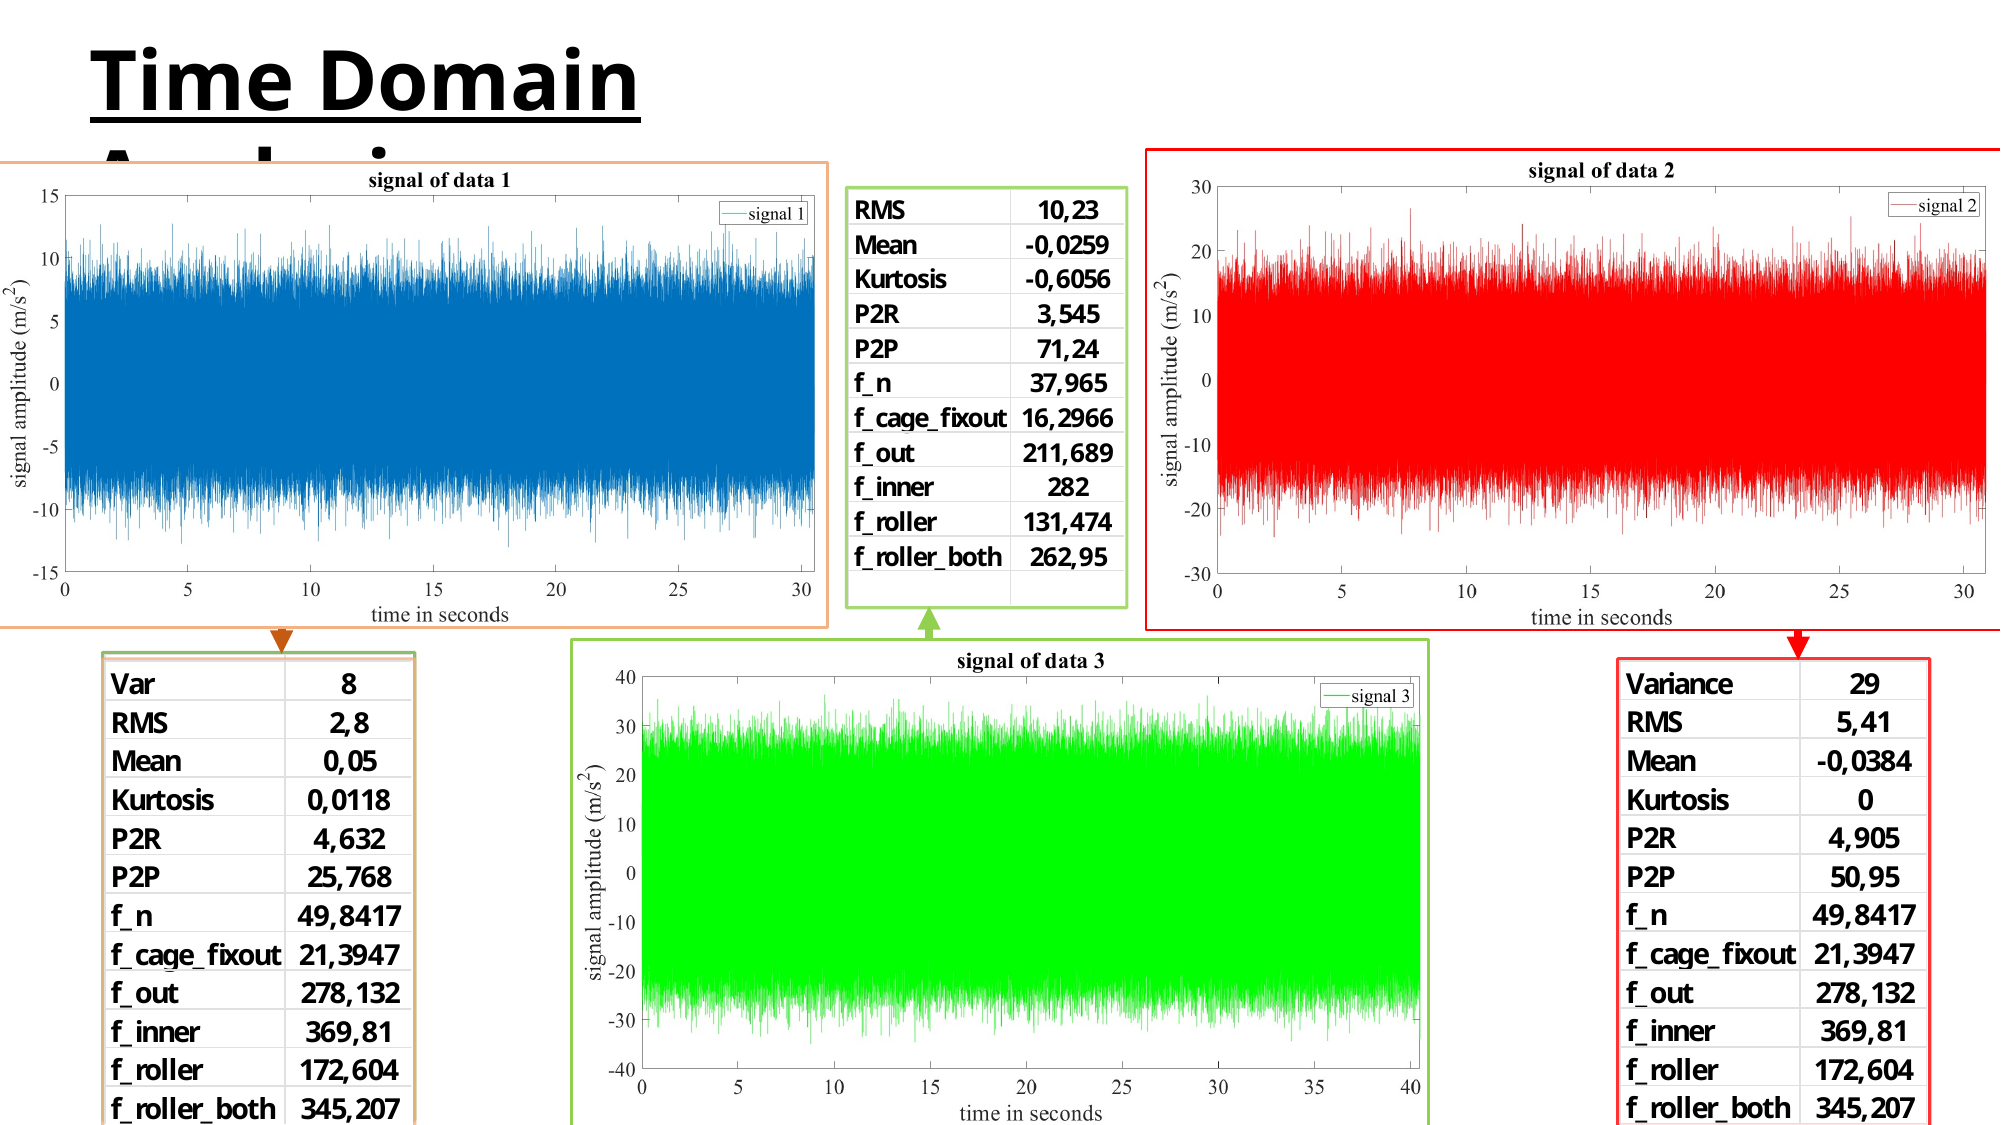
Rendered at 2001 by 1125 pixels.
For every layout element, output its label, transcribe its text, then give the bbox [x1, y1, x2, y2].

text_box Time Domain Analysis [74, 19, 929, 235]
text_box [847, 188, 1126, 607]
picture [0, 163, 827, 626]
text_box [104, 653, 414, 660]
picture [1147, 150, 2000, 629]
picture [572, 640, 1427, 1125]
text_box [1619, 660, 1929, 1125]
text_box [104, 660, 414, 1125]
